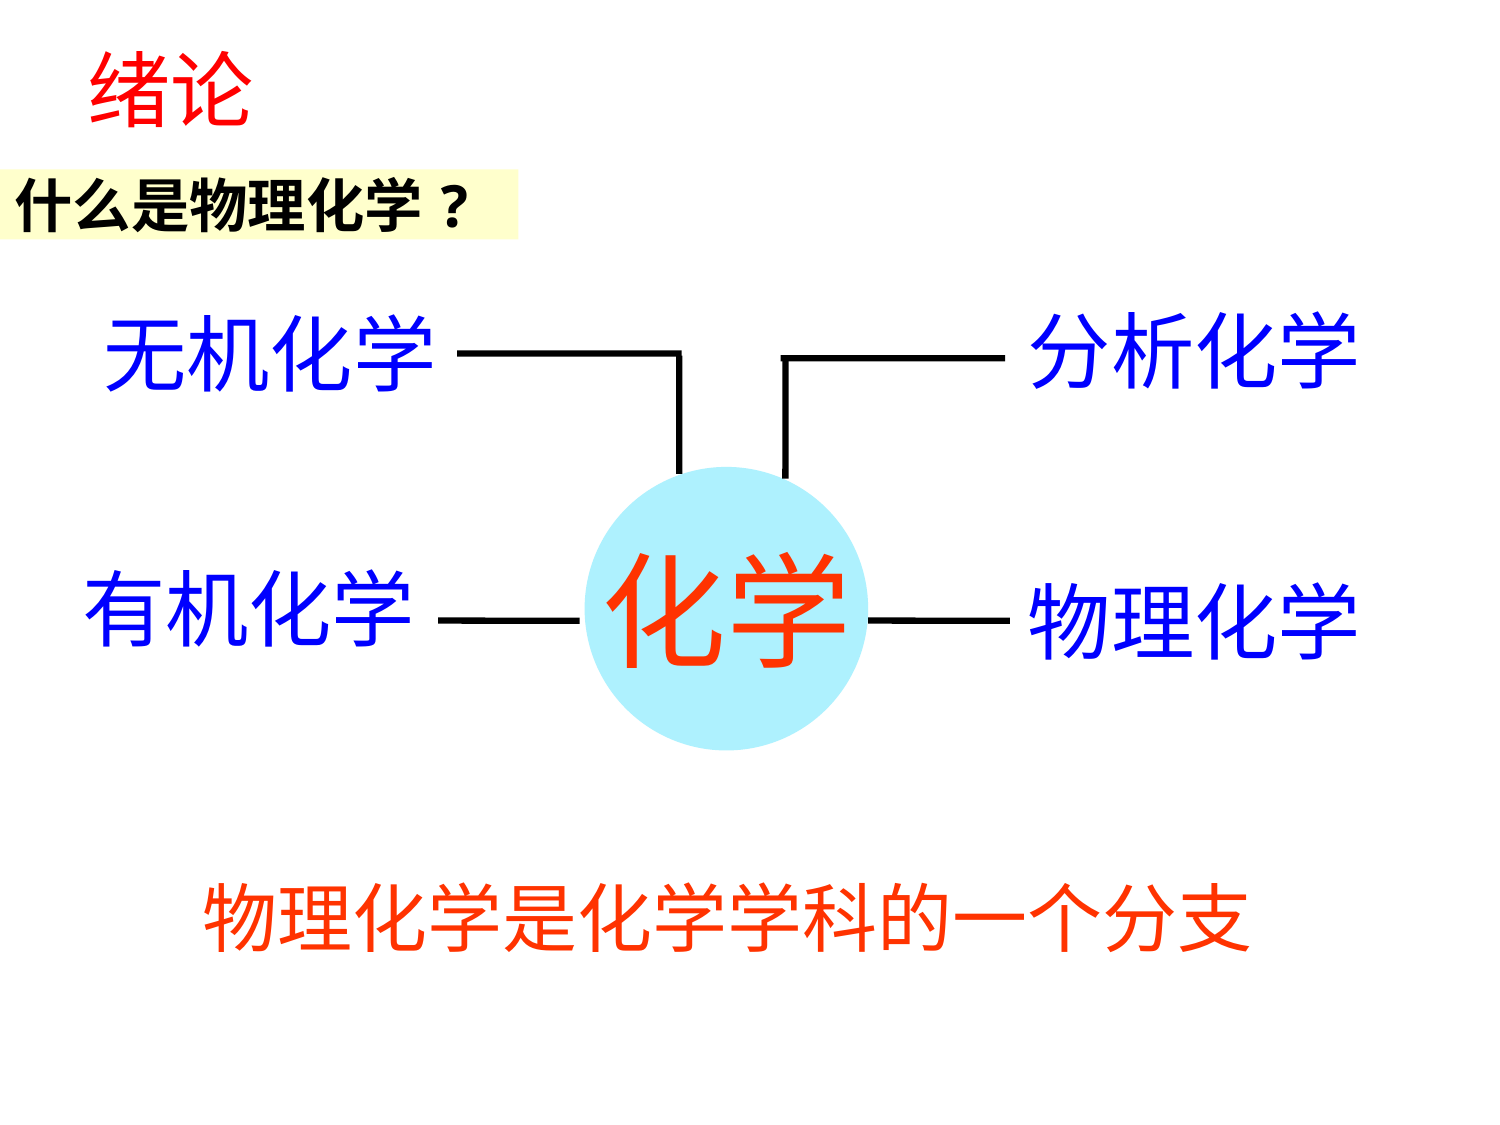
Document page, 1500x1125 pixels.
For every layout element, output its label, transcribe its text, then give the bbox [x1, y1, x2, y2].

text_box 有机化学 [67, 549, 431, 665]
text_box 无机化学 [88, 294, 452, 410]
text_box 分析化学 [1012, 292, 1376, 407]
text_box 化学 [584, 466, 869, 751]
text_box 什么是物理化学? [0, 169, 519, 240]
text_box 物理化学 [1012, 563, 1376, 678]
text_box 物理化学是化学学科的一个分支 [187, 863, 1282, 969]
title 绪论 [87, 37, 336, 139]
